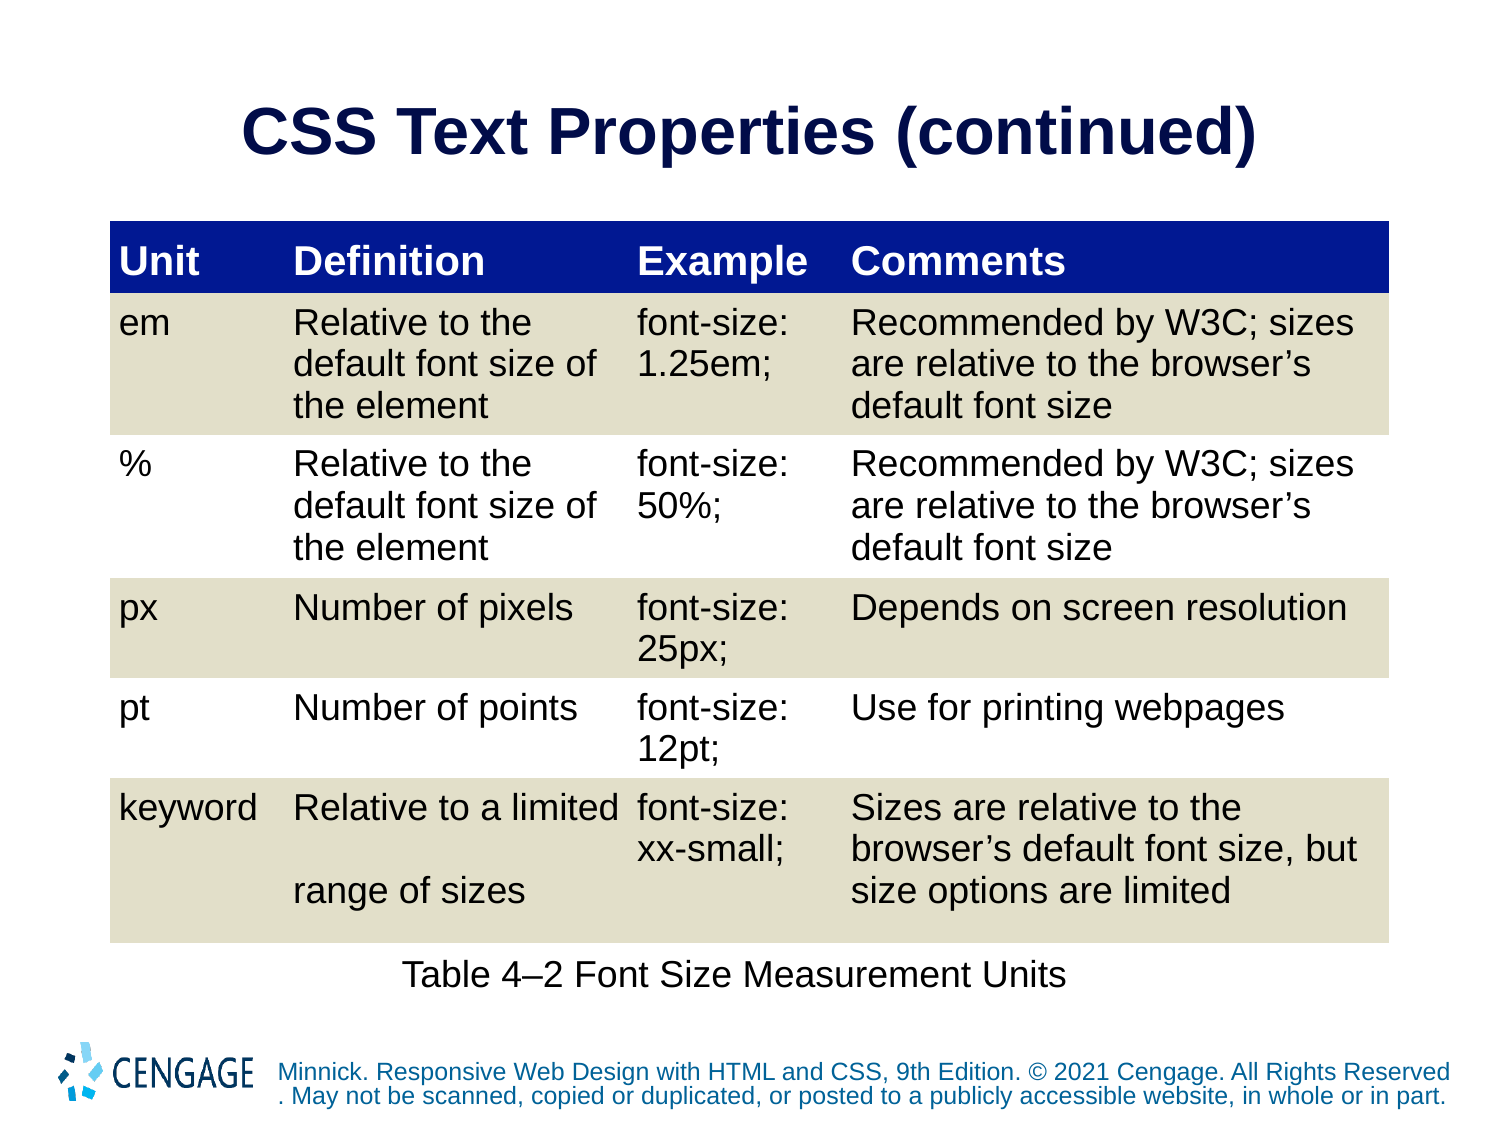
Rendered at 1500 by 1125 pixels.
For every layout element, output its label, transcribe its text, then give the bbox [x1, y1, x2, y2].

table_cell keyword [110, 778, 285, 943]
table_cell font-size: xx-small; [629, 778, 842, 943]
table_header Example [629, 221, 842, 293]
table_header Unit [110, 221, 285, 293]
table_cell font-size: 25px; [629, 578, 842, 678]
table_cell font-size: 12pt; [629, 678, 842, 778]
table_cell px [110, 578, 285, 678]
table_cell Relative to the default font size of the element [285, 293, 629, 435]
table_cell Recommended by W3C; sizes are relative to the browser’s default font size [842, 435, 1389, 578]
table_cell Number of pixels [285, 578, 629, 678]
table_cell % [110, 435, 285, 578]
footer Minnick. Responsive Web Design with HTML and CSS, 9th Edition. © 2021 Cengage. All Rights Reserved. May not be scanned, copied or duplicated, or posted to a publicly accessible website, in whole or in part. [262, 1040, 1475, 1100]
table_cell pt [110, 678, 285, 778]
picture [58, 1042, 253, 1101]
table_cell Depends on screen resolution [842, 578, 1389, 678]
table_cell Use for printing webpages [842, 678, 1389, 778]
table_cell Number of points [285, 678, 629, 778]
table_cell font-size: 50%; [629, 435, 842, 578]
table_cell em [110, 293, 285, 435]
table_cell Relative to a limited range of sizes [285, 778, 629, 943]
table_cell font-size: 1.25em; [629, 293, 842, 435]
table_header Definition [285, 221, 629, 293]
title CSS Text Properties (continued) [103, 24, 1397, 175]
list Table 4–2 Font Size Measurement Units [401, 954, 1099, 1015]
table_cell Sizes are relative to the browser’s default font size, but size options are limited [842, 778, 1389, 943]
table_cell Relative to the default font size of the element [285, 435, 629, 578]
table_cell Recommended by W3C; sizes are relative to the browser’s default font size [842, 293, 1389, 435]
table_header Comments [842, 221, 1389, 293]
